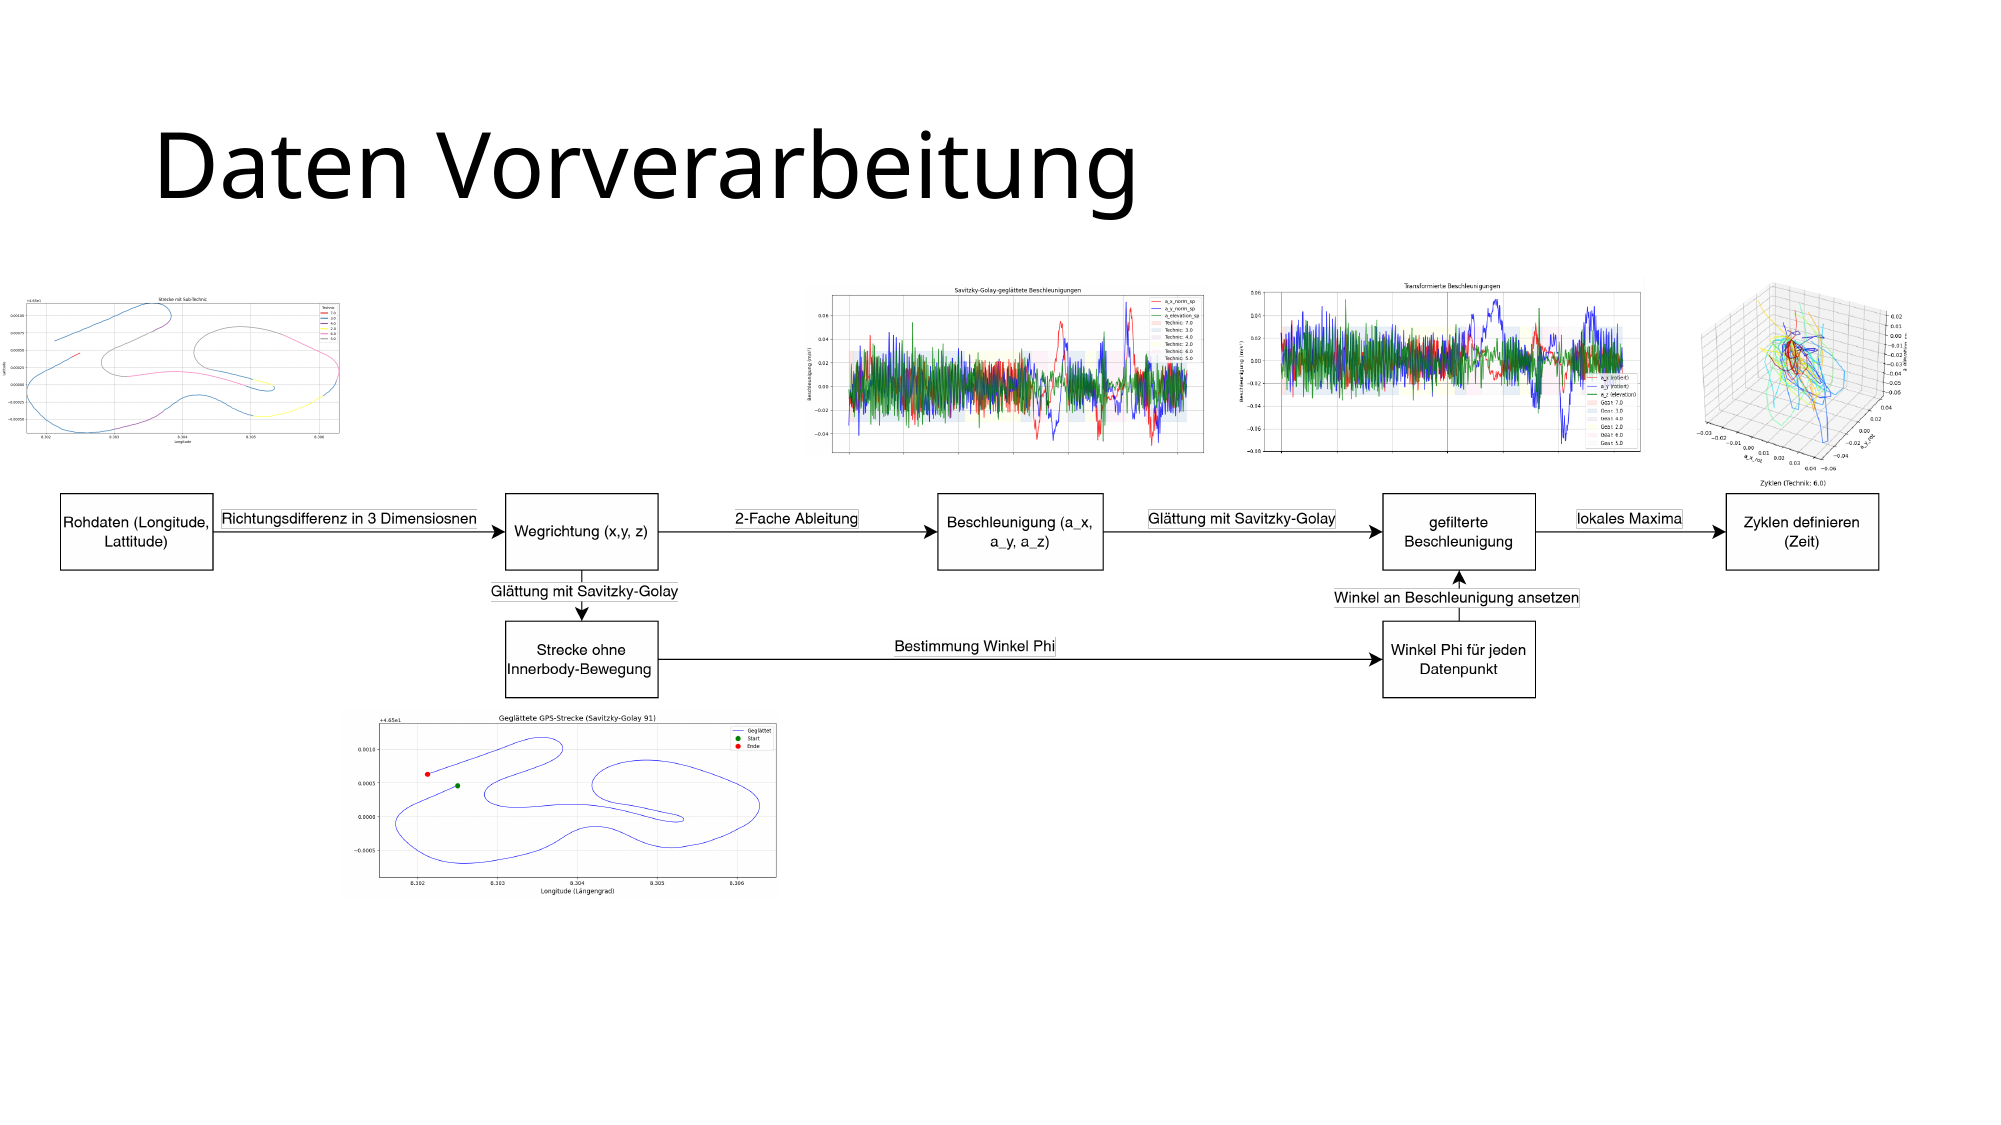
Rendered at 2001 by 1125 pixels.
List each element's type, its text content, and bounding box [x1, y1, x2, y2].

picture [0, 295, 342, 446]
title Daten Vorverarbeitung [137, 59, 1863, 278]
picture [46, 282, 1917, 898]
picture [804, 284, 1207, 458]
picture [1222, 275, 1646, 456]
